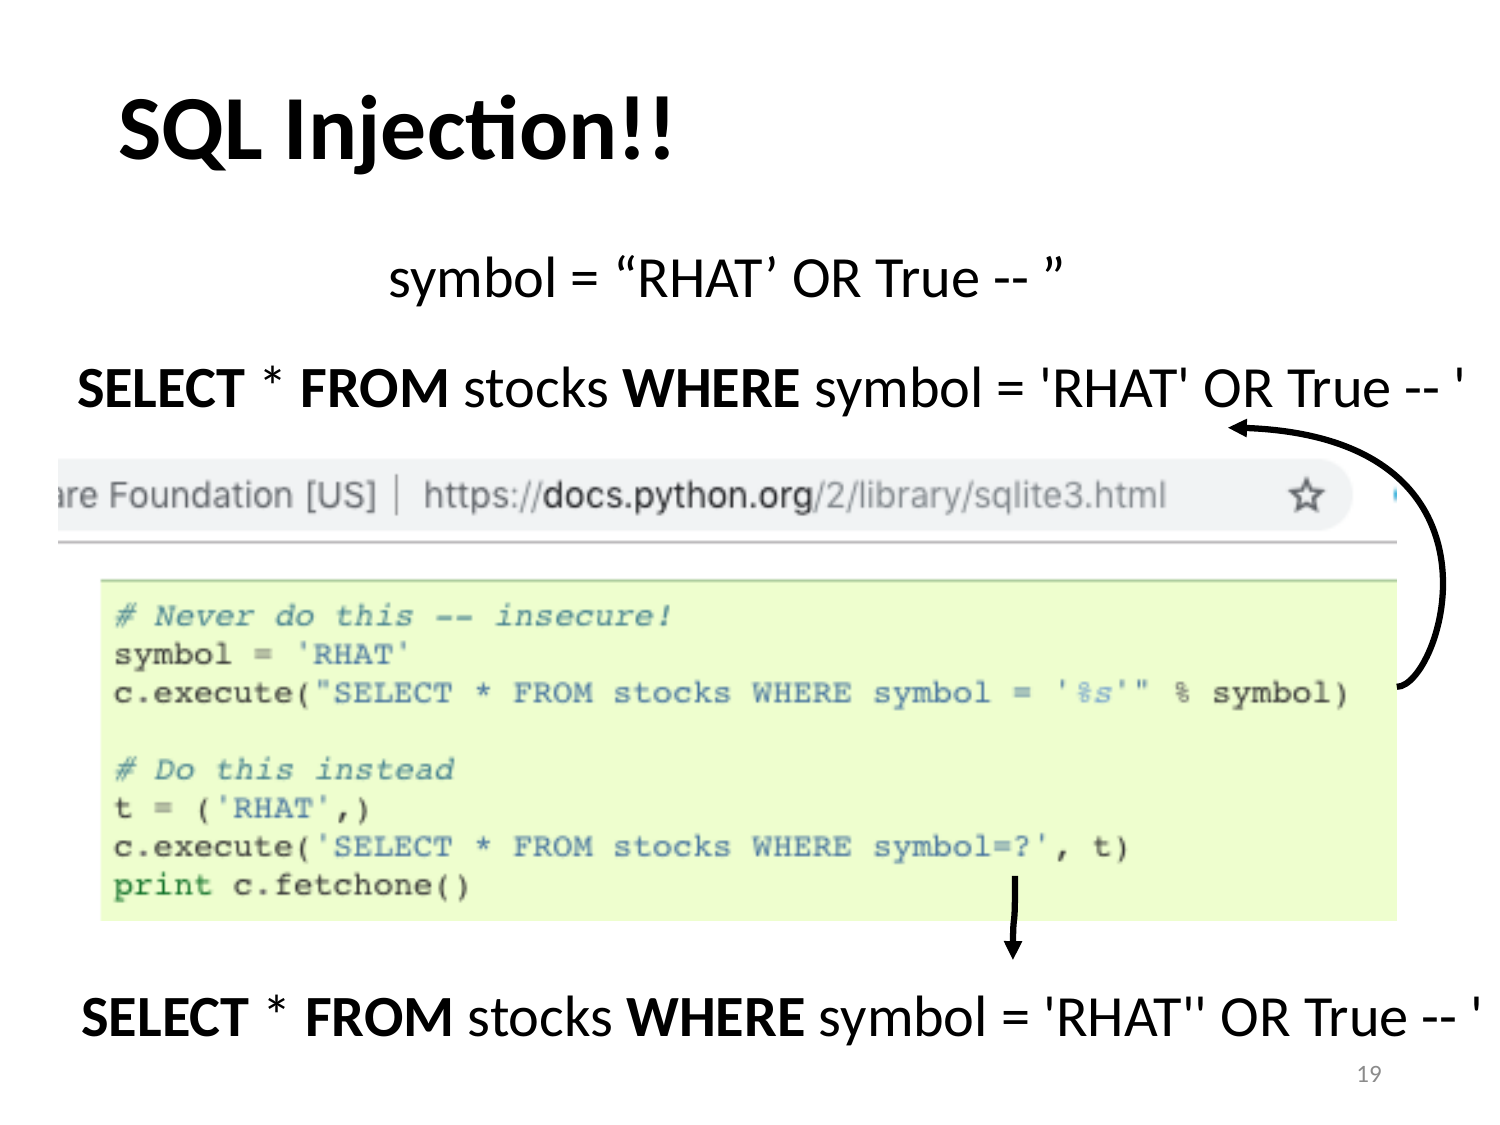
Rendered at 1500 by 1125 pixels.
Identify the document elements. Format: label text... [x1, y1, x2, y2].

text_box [1228, 427, 1397, 687]
slide_number 19 [1059, 1056, 1397, 1103]
text_box symbol = “RHAT’ OR True -- ” [373, 232, 1082, 317]
text_box SELECT * FROM stocks WHERE symbol = 'RHAT' OR True -- ' [62, 341, 1482, 427]
picture [58, 452, 1397, 921]
text_box SELECT * FROM stocks WHERE symbol = 'RHAT'' OR True -- ' [66, 970, 1499, 1056]
title SQL Injection!! [103, 21, 1397, 239]
